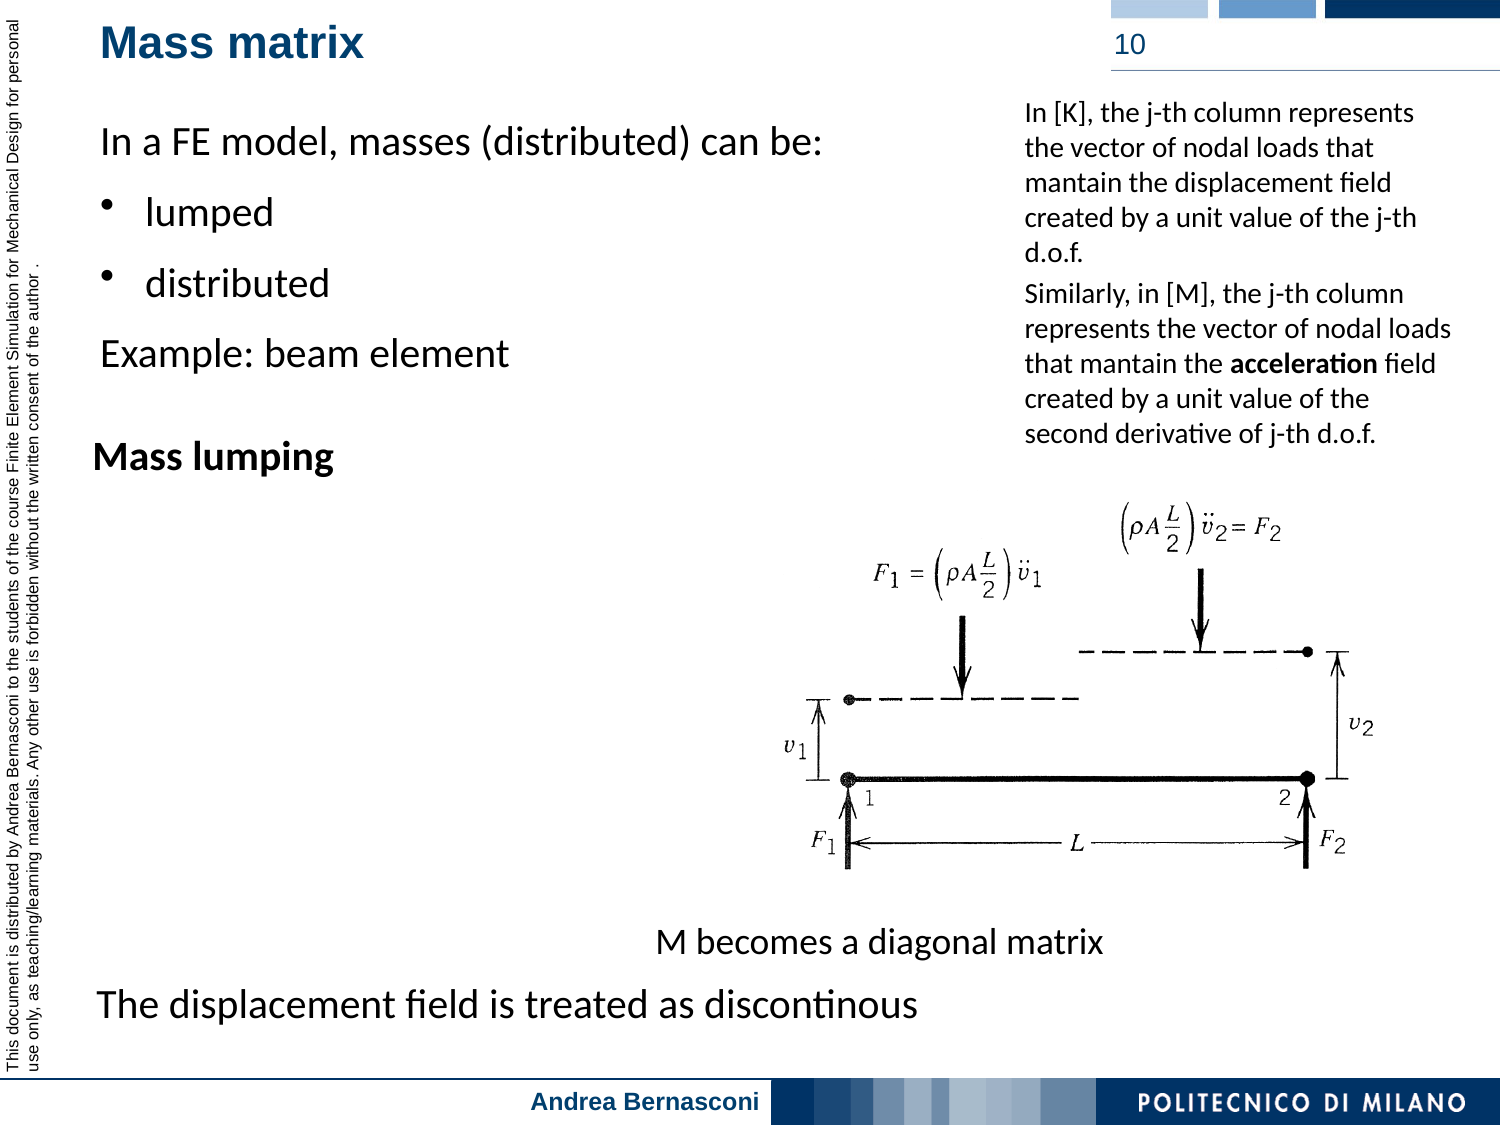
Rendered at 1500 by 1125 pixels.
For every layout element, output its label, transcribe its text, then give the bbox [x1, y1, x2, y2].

title Mass matrix [99, 12, 1075, 150]
picture [714, 443, 1412, 900]
text_box In a FE model, masses (distributed) can be: lumped distributed Example: beam element [100, 113, 1009, 377]
text_box In [K], the j-th column represents the vector of nodal loads that mantain the displacement field created by a unit value of the j-th d.o.f. Similarly, in [M], the j-th column represents the vector of nodal loads that mantain the acceleration field created by a unit value of the second derivative of j-th d.o.f. [1009, 86, 1471, 457]
slide_number 10 [1105, 24, 1324, 60]
picture [1103, 0, 1500, 74]
text_box Mass lumping [77, 421, 350, 486]
text_box The displacement field is treated as discontinous [81, 969, 934, 1035]
text_box M becomes a diagonal matrix [655, 916, 1447, 962]
picture [0, 1074, 1500, 1125]
